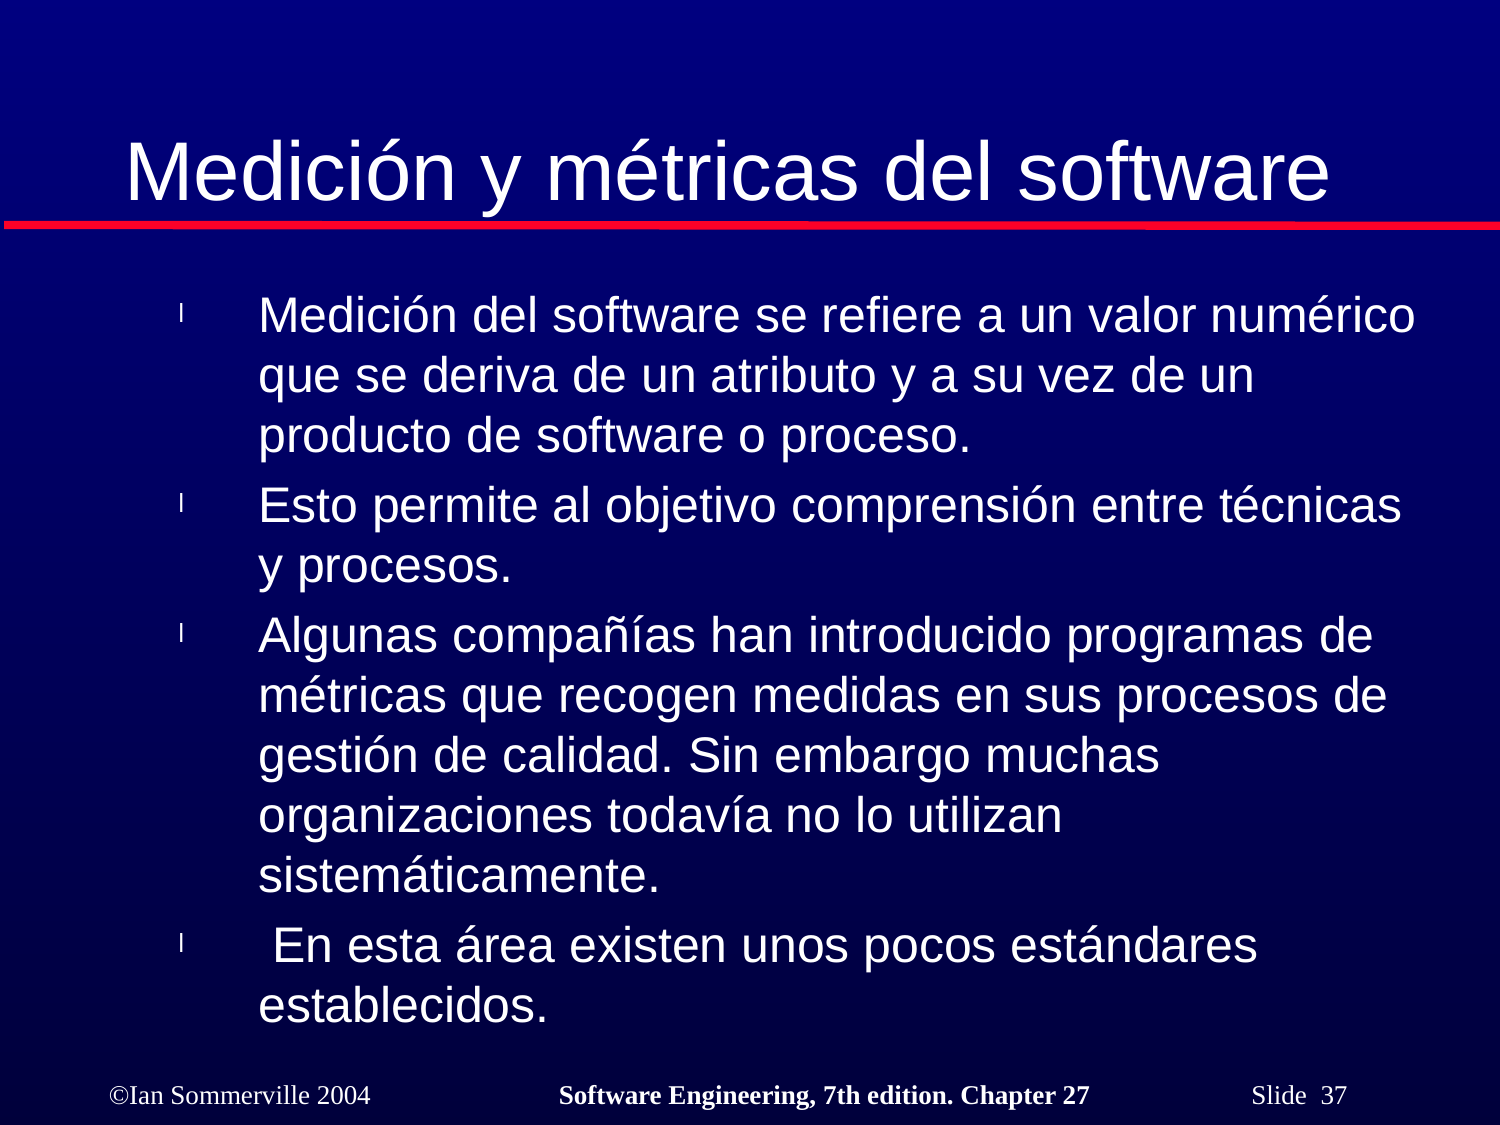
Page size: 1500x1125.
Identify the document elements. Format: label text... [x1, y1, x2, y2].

list Medición del software se refiere a un valor numérico que se deriva de un atributo y a su vez de un producto de software o proceso. Esto permite al objetivo comprensión entre técnicas y procesos. Algunas compañías han introducido programas de métricas que recogen medidas en sus procesos de gestión de calidad. Sin embargo muchas organizaciones todavía no lo utilizan sistemáticamente. En esta área existen unos pocos estándares establecidos. [161, 274, 1444, 954]
title Medición y métricas del software [61, 42, 1419, 226]
